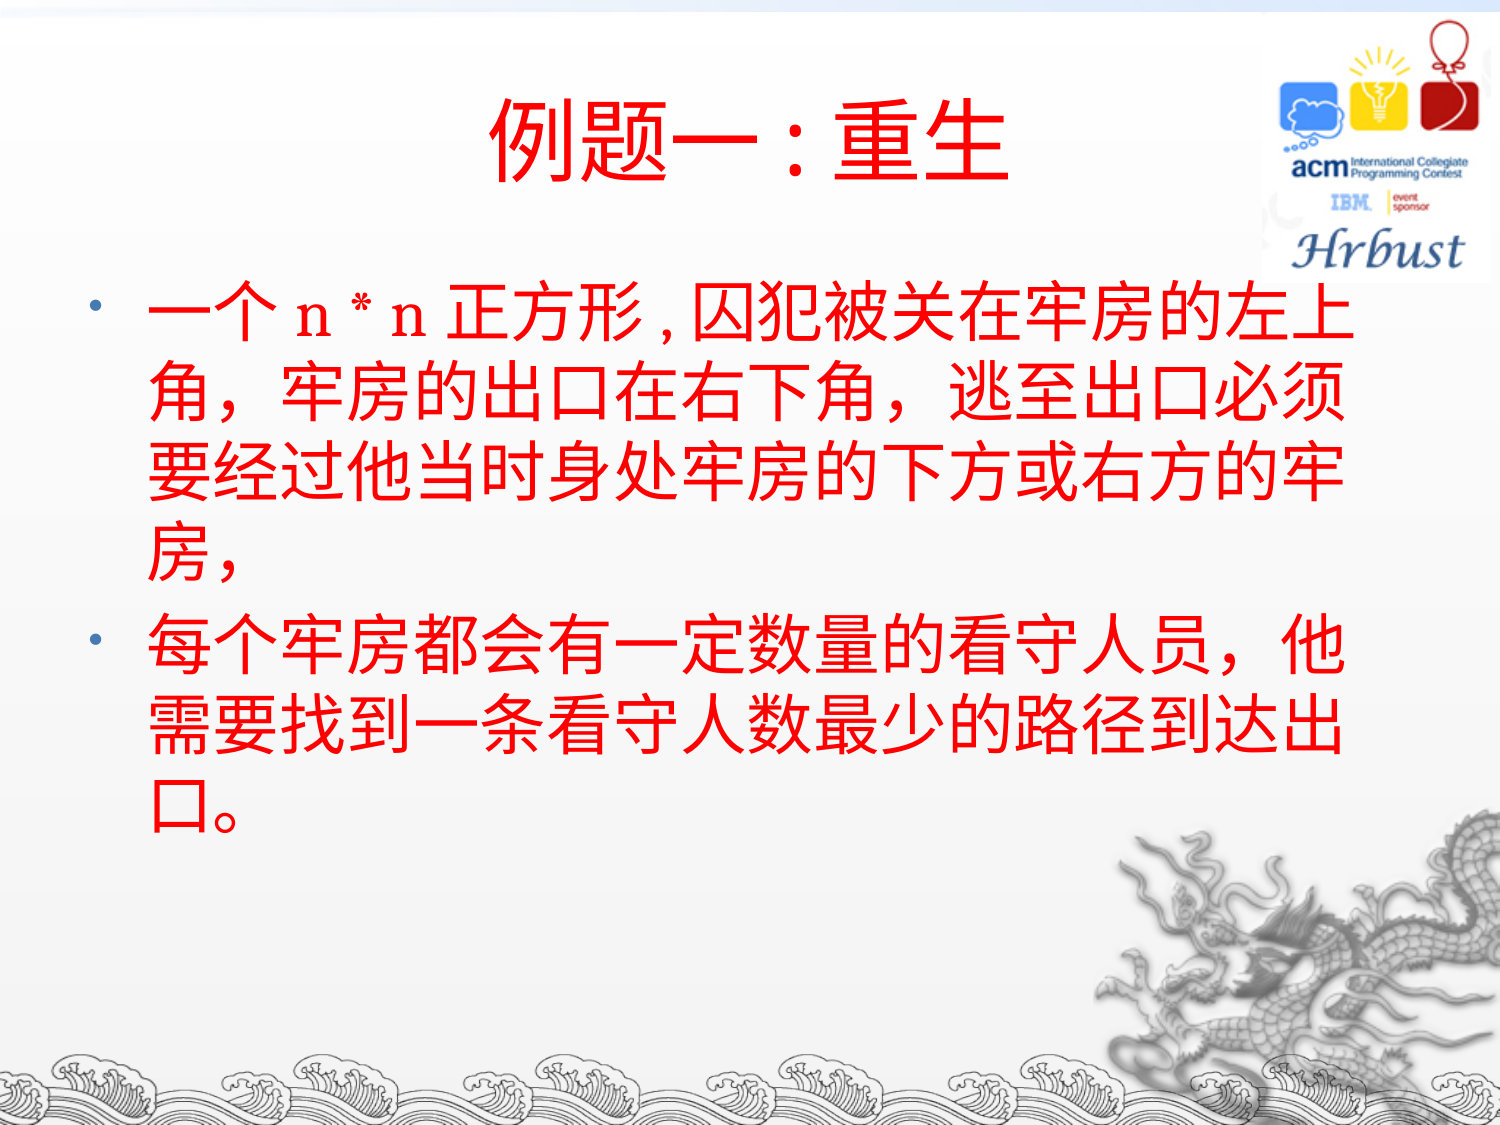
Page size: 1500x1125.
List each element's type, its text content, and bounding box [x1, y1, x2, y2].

picture [1261, 11, 1492, 284]
list 一个n * n正方形,囚犯被关在牢房的左上角，牢房的出口在右下角，逃至出口必须要经过他当时身处牢房的下方或右方的牢房， 每个牢房都会有一定数量的看守人员，他需要找到一条看守人数最少的路径到达出口。 [74, 262, 1426, 1006]
title 例题一:重生 [74, 44, 1261, 233]
